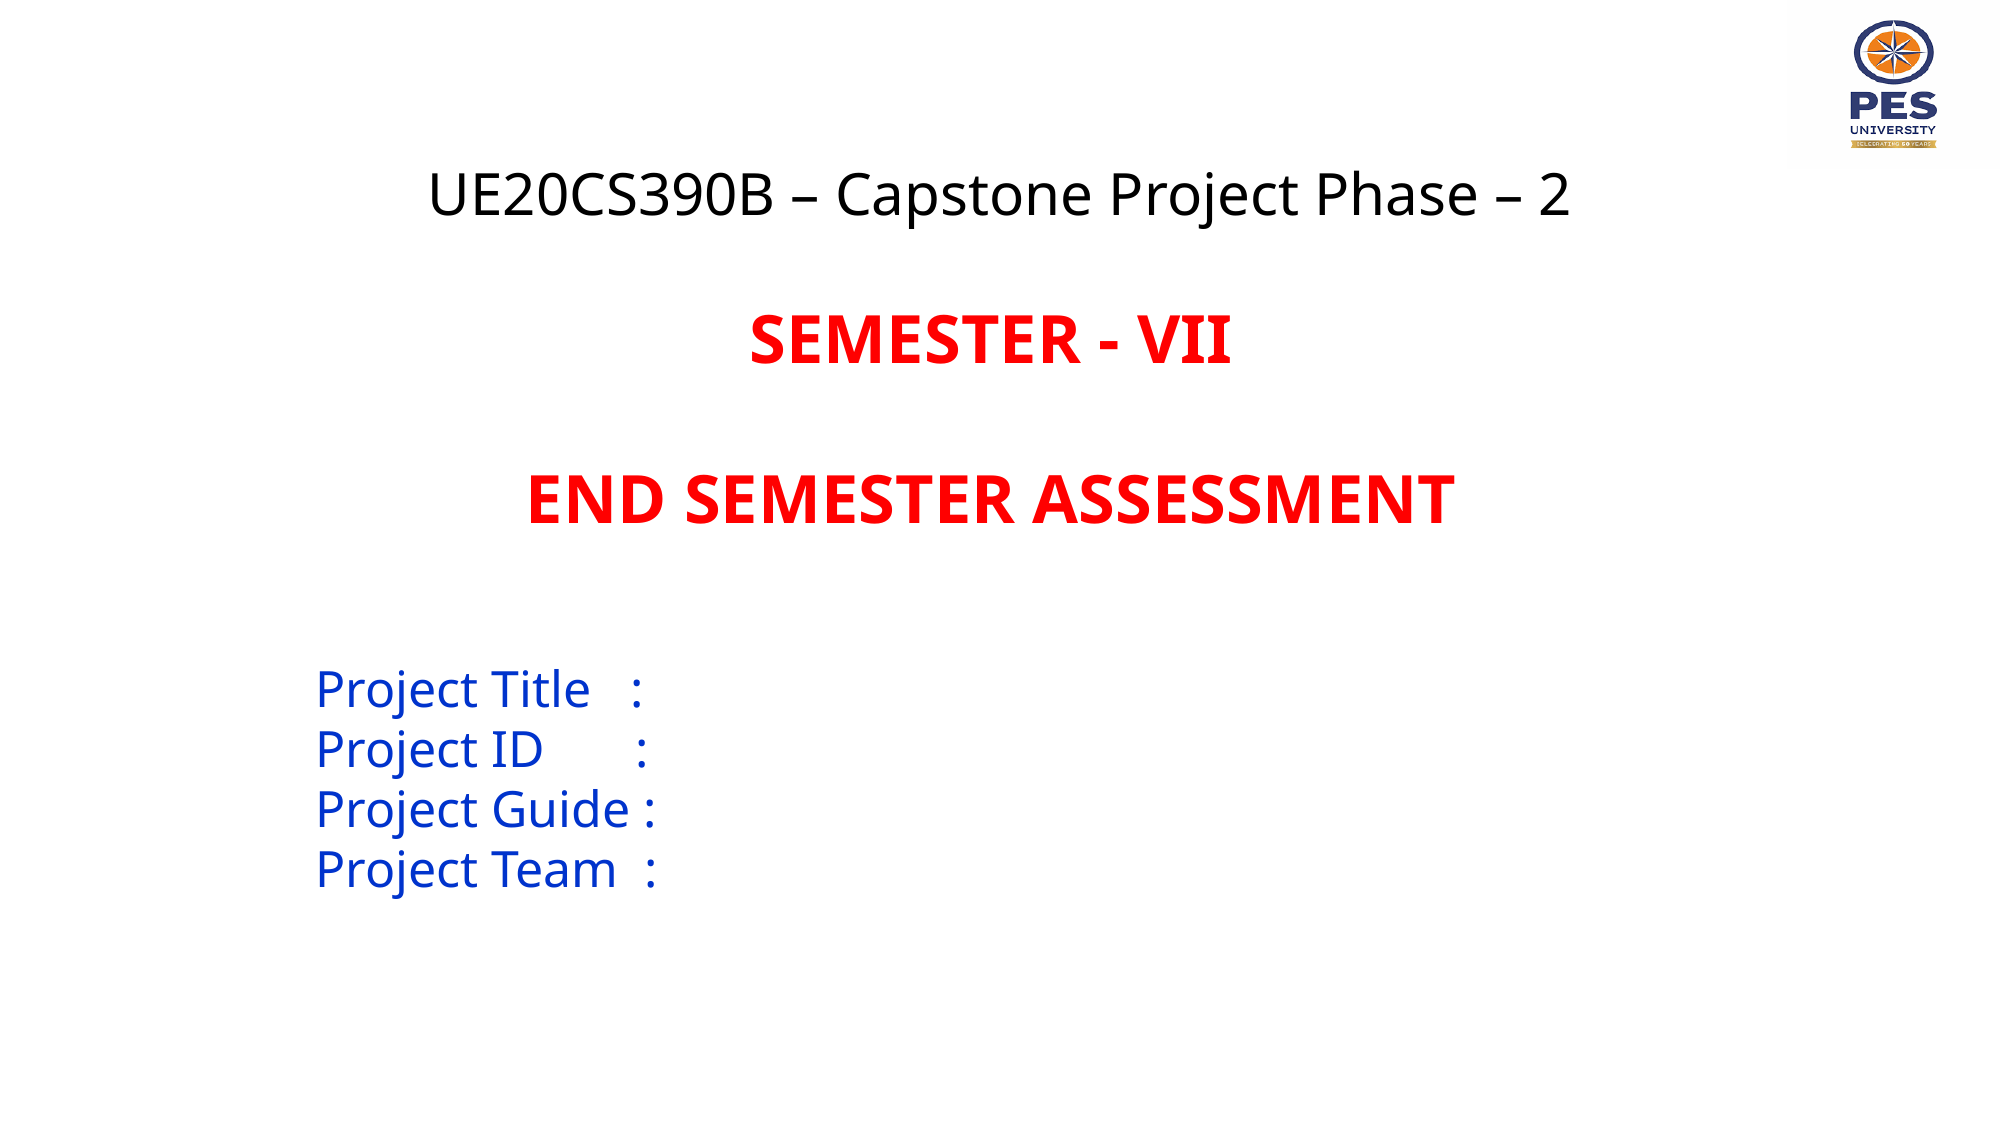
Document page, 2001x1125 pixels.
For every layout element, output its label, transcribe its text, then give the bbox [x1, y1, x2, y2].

text_box UE20CS390B – Capstone Project Phase – 2 SEMESTER - VII END SEMESTER ASSESSMENT [350, 149, 1650, 545]
text_box Project Title : Project ID : Project Guide : Project Team : [300, 650, 1688, 876]
picture [1787, 0, 2000, 169]
